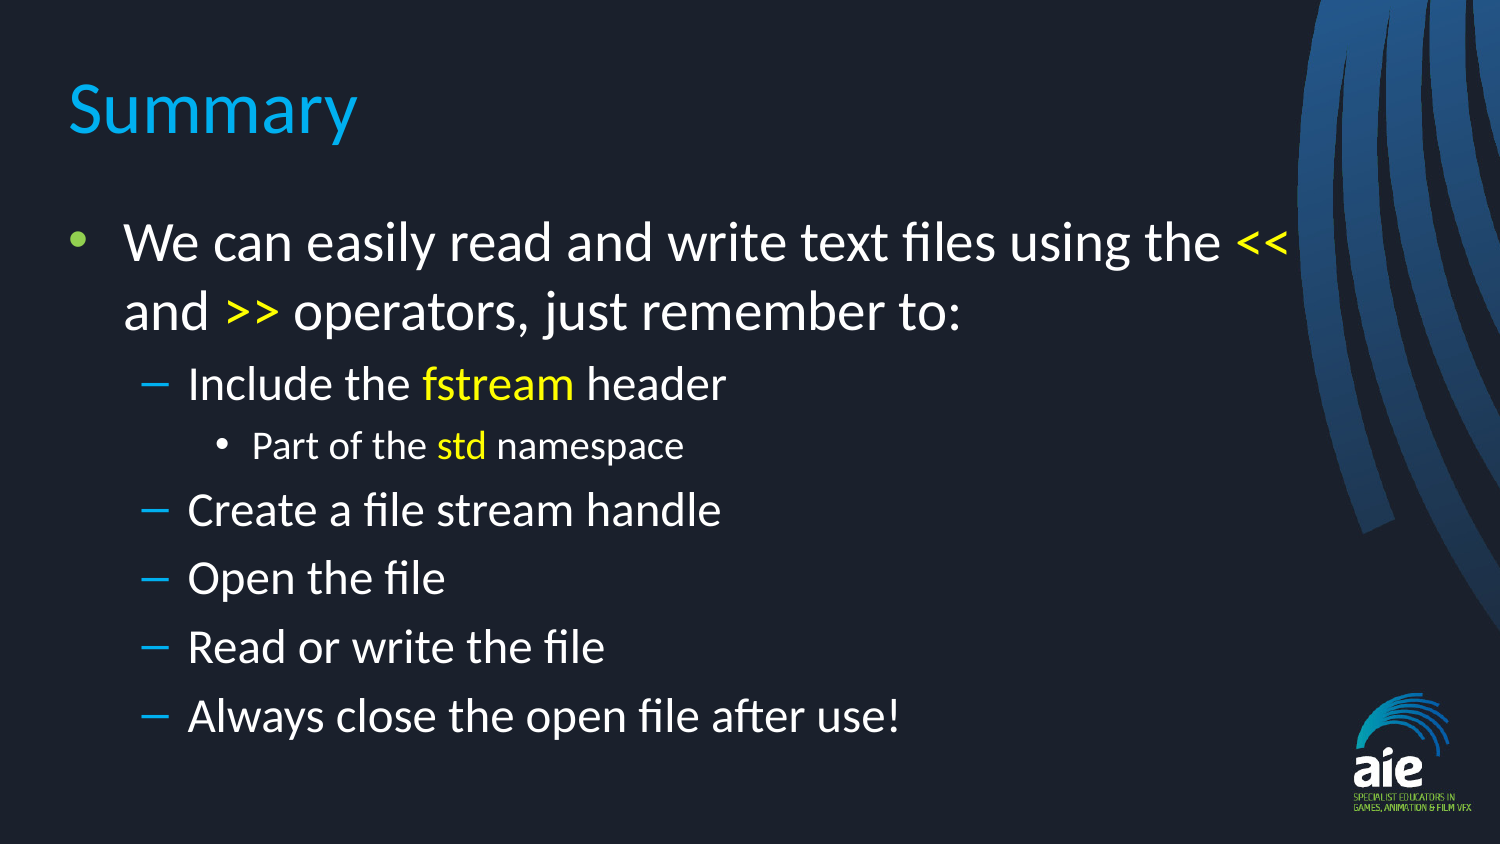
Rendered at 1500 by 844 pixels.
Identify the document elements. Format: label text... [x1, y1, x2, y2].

title Summary [53, 33, 1425, 175]
picture [0, 0, 1500, 844]
list We can easily read and write text files using the << and >> operators, just remember to: Include the fstream header Part of the std namespace Create a file stream handle Open the file Read or write the file Always close the open file after use! [53, 197, 1329, 753]
